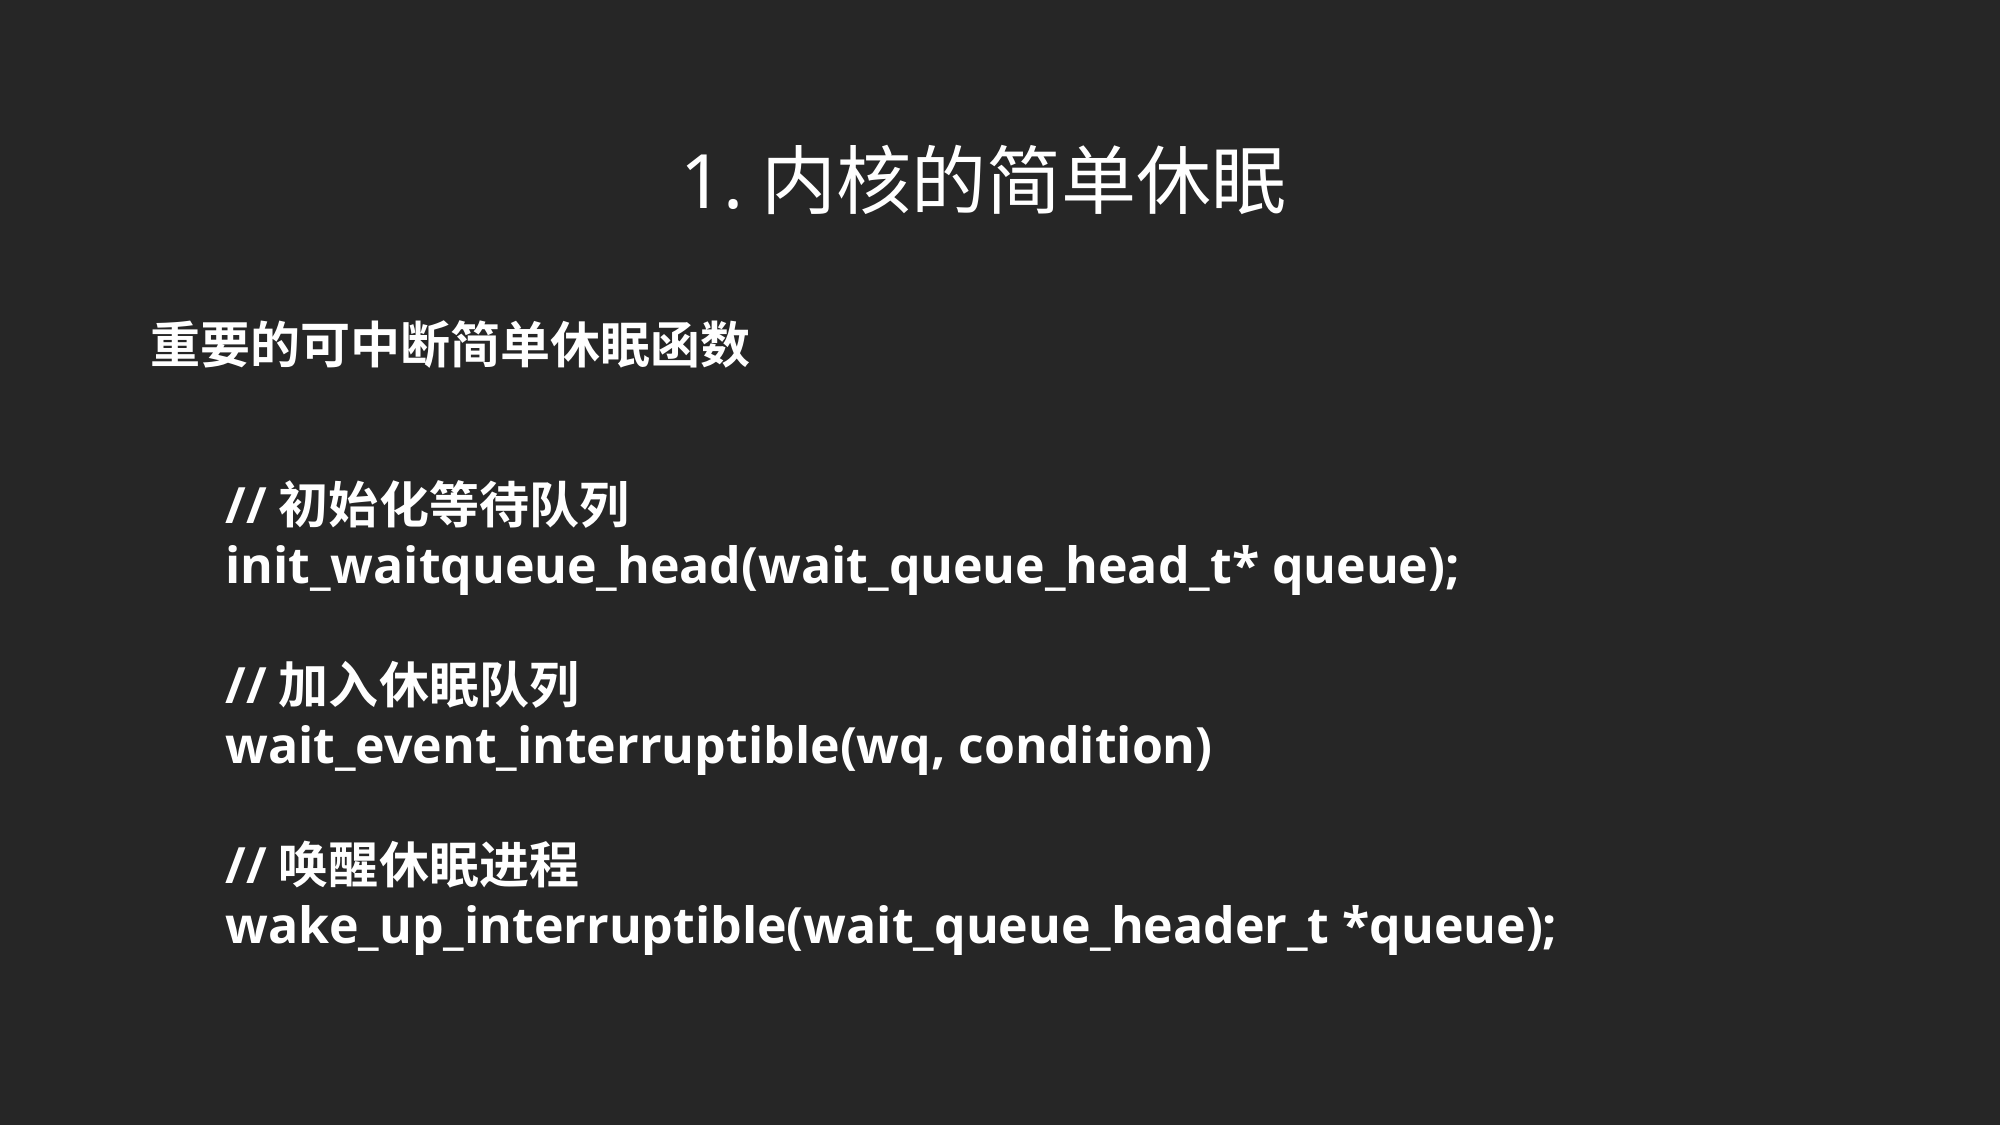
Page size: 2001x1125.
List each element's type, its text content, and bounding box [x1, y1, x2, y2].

text_box 1.内核的简单休眠 重要的可中断简单休眠函数 //初始化等待队列 init_waitqueue_head(wait_queue_head_t* queue); //加入休眠队列 wait_event_interruptible(wq, condition) //唤醒休眠进程 wake_up_interruptible(wait_queue_header_t *queue); [135, 126, 1831, 934]
